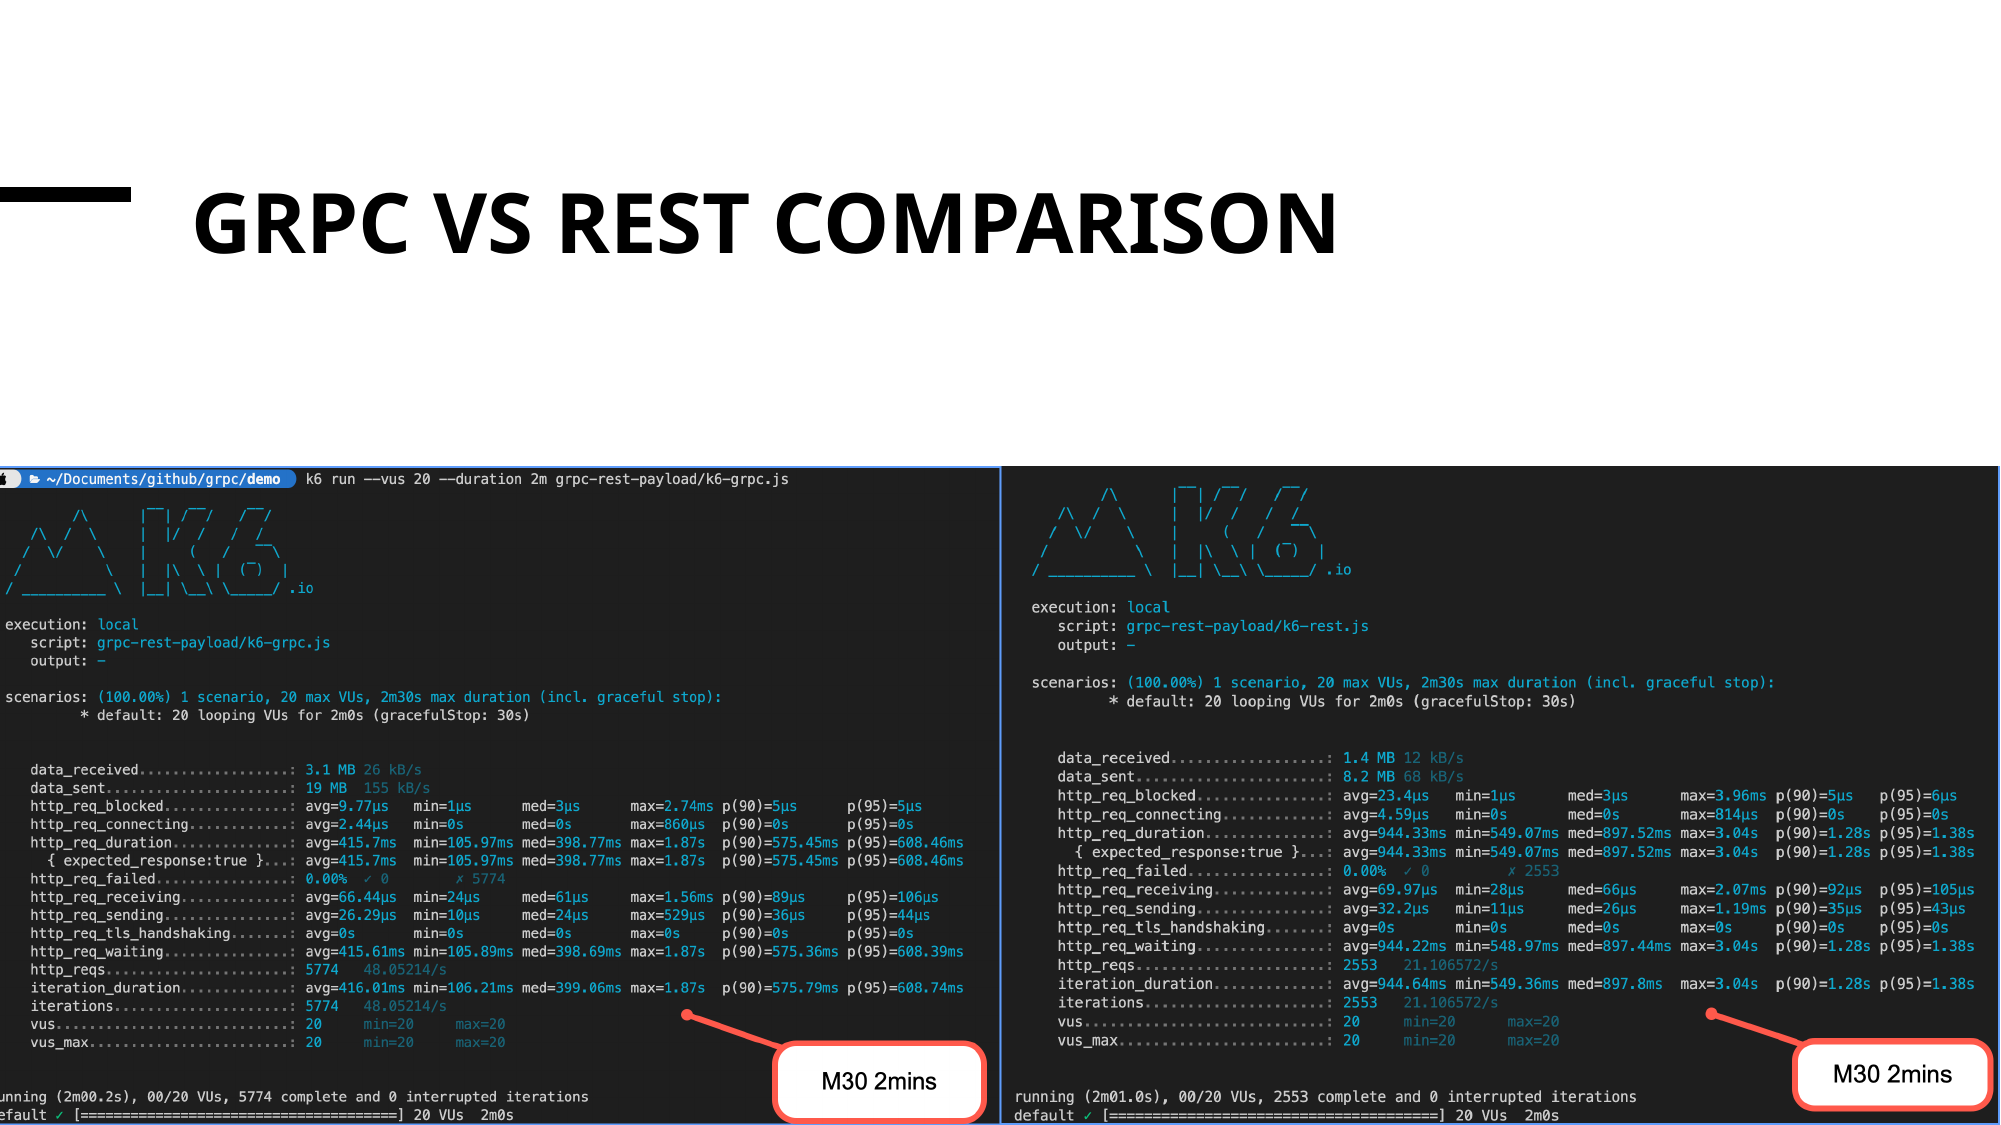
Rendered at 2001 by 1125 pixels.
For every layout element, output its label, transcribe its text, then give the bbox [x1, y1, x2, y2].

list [0, 466, 999, 1125]
title GRPC VS REST COMPARISON [176, 177, 1810, 291]
picture [999, 466, 2000, 1125]
text_box [0, 0, 2000, 466]
